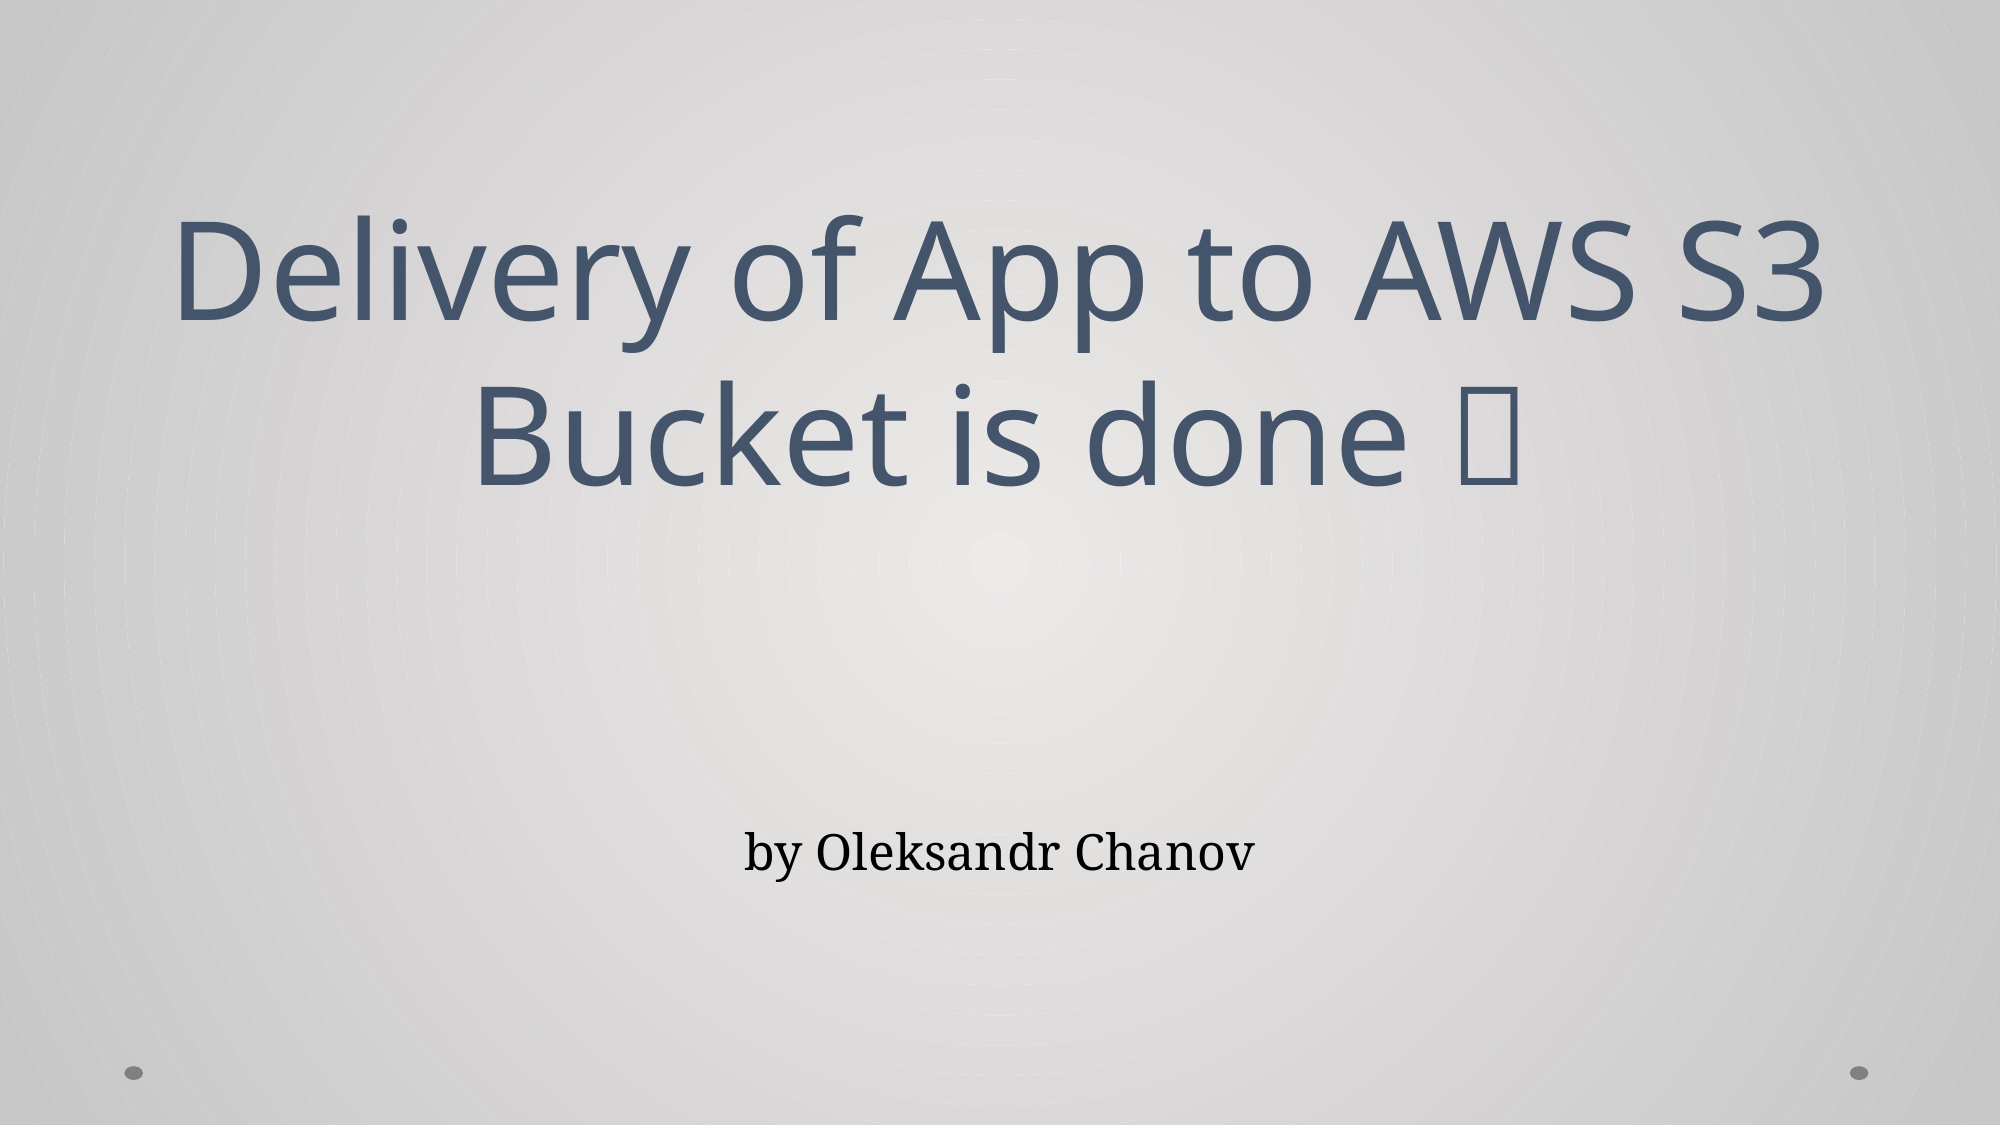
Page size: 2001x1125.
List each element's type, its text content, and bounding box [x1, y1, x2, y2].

title Delivery of App to AWS S3 Bucket is done  [150, 99, 1850, 521]
subtitle by Oleksandr Chanov [300, 812, 1700, 1013]
